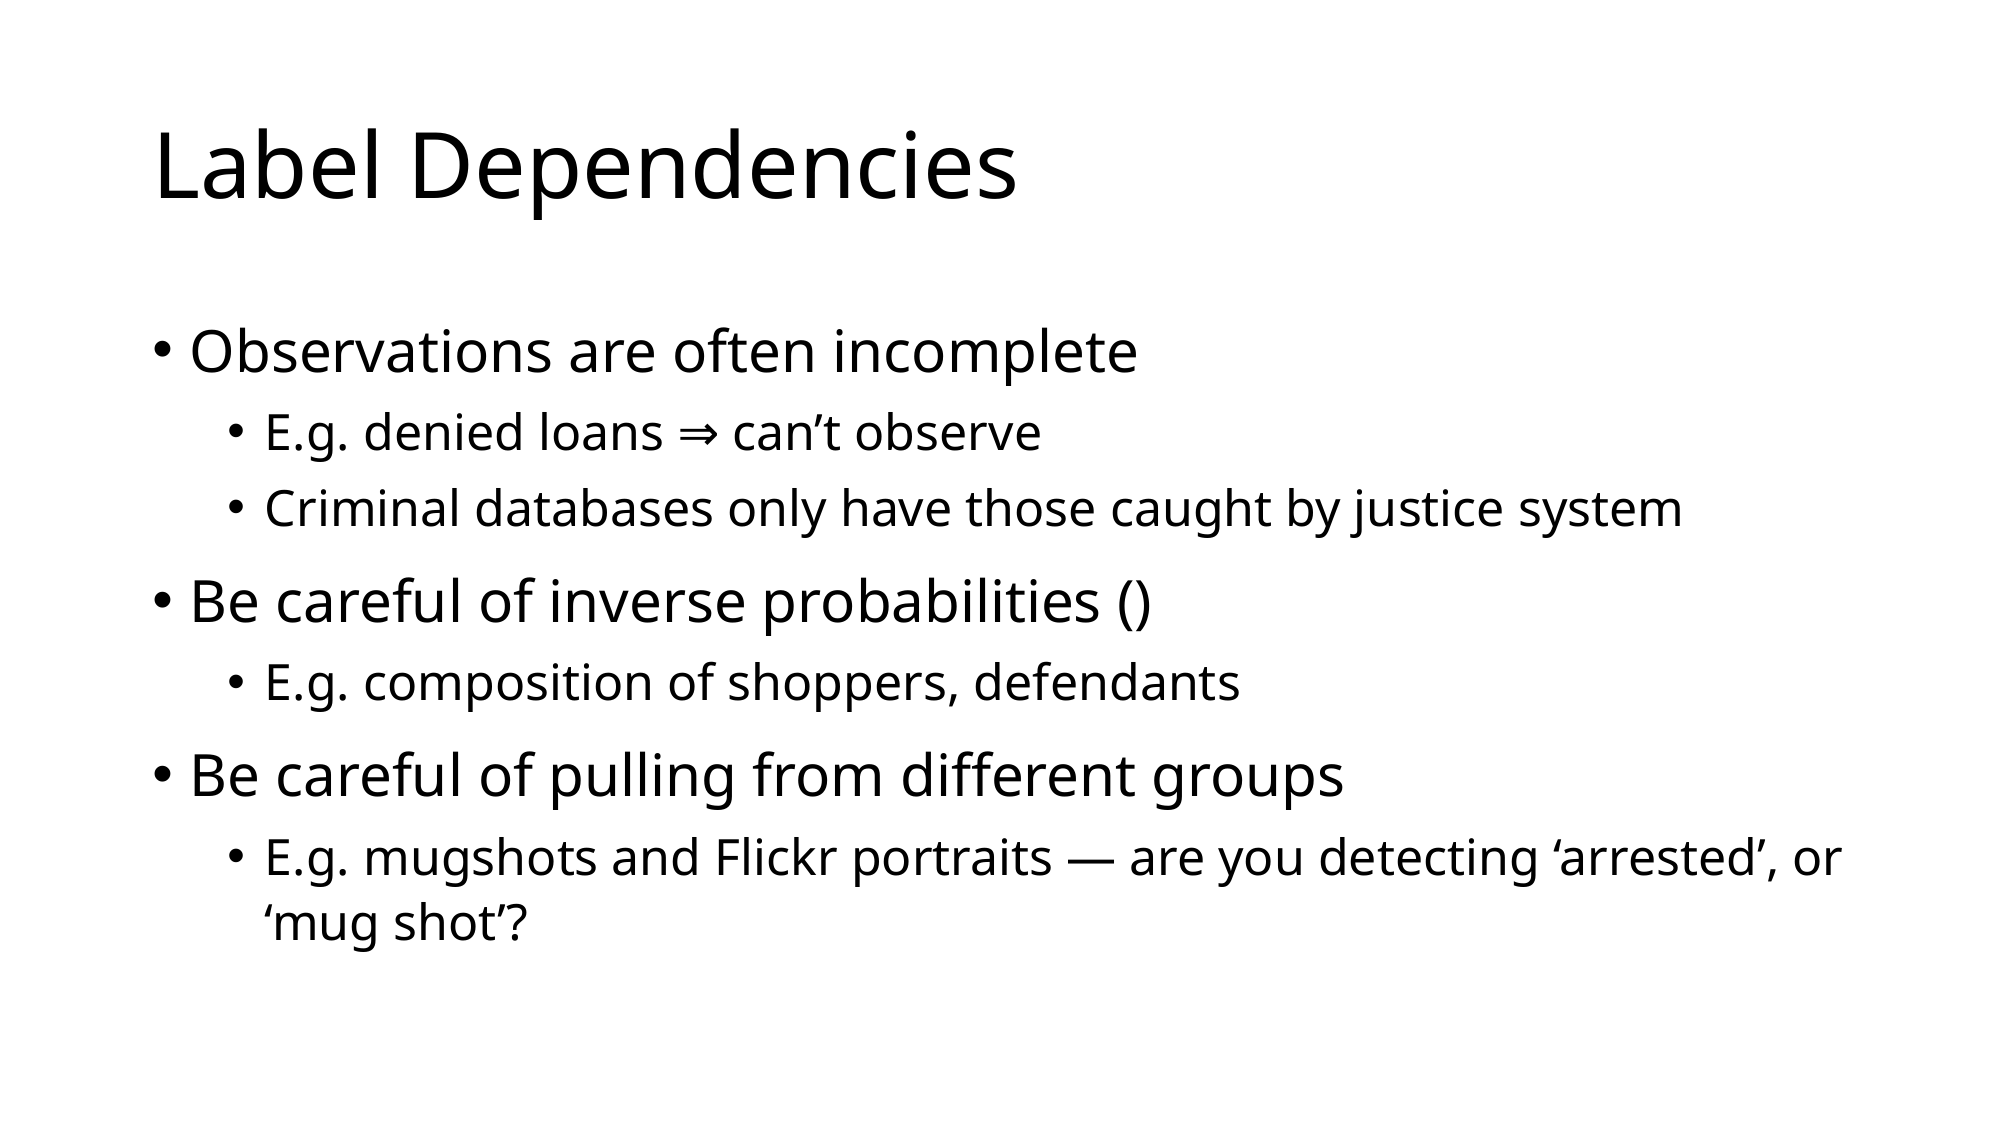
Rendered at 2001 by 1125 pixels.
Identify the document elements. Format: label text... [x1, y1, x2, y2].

title Label Dependencies [137, 59, 1863, 278]
